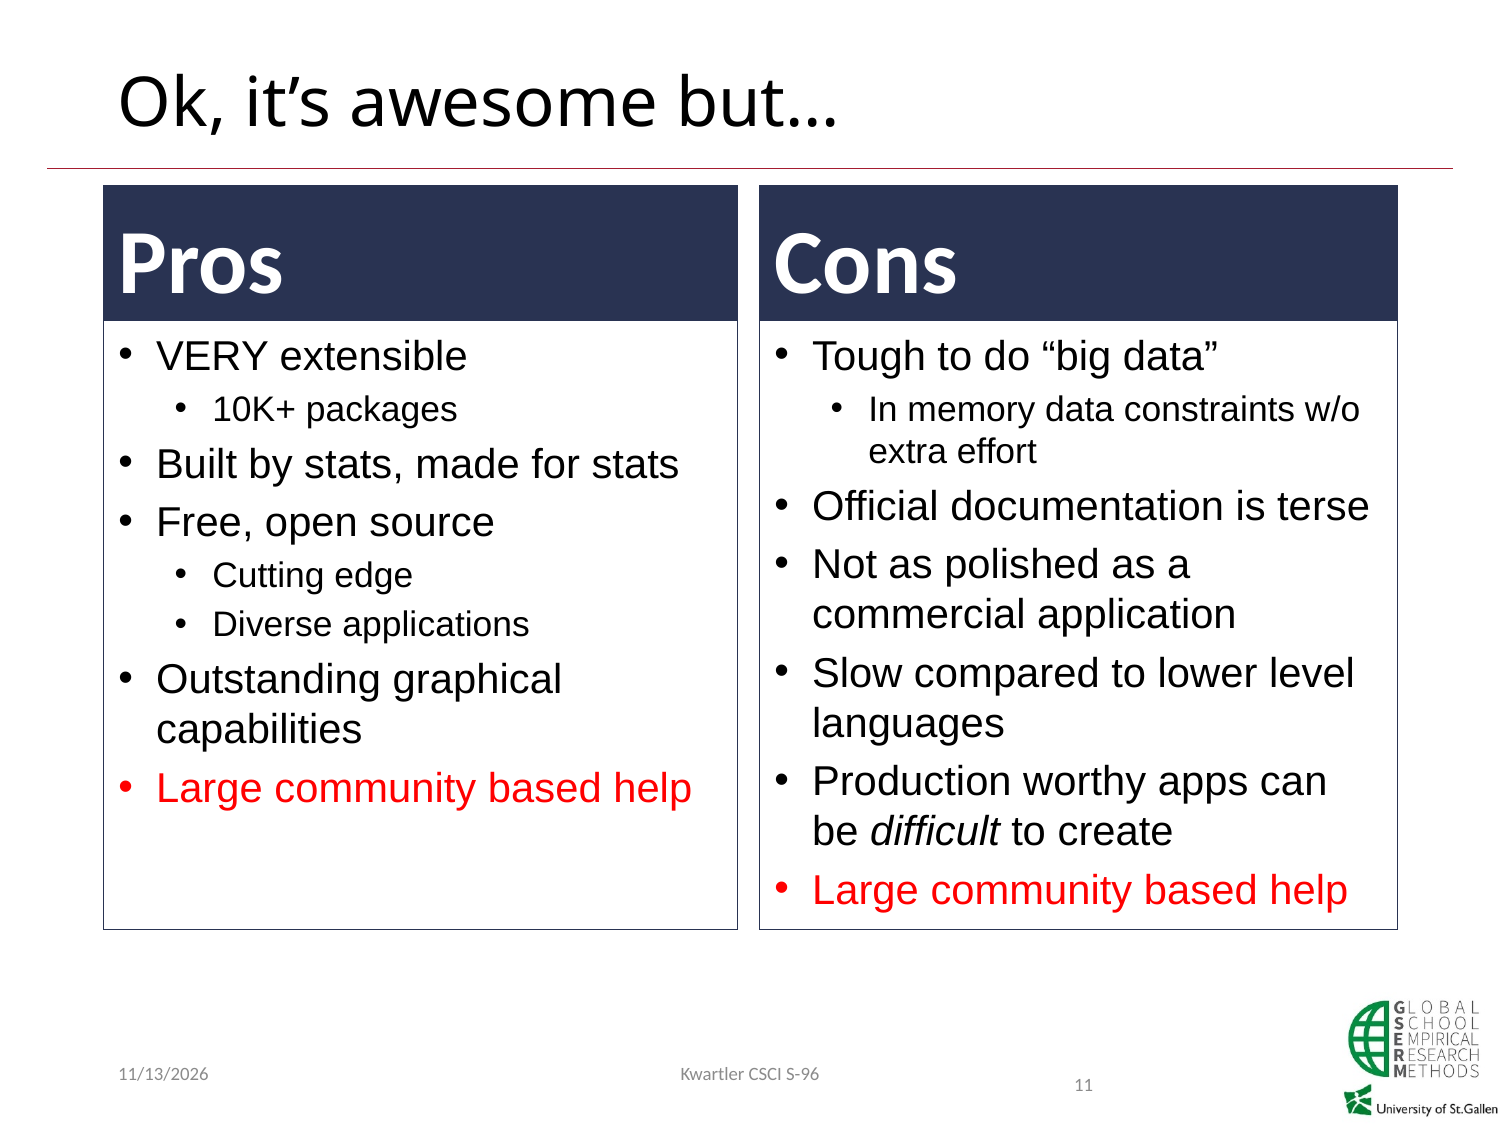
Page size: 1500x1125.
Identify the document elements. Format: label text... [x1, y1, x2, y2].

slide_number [103, 1042, 441, 1103]
list VERY extensible 10K+ packages Built by stats, made for stats Free, open source Cutting edge Diverse applications Outstanding graphical capabilities Large community based help [103, 320, 738, 930]
list Pros [103, 185, 738, 320]
footer Kwartler CSCI S-96 [496, 1042, 1004, 1103]
list Cons [759, 185, 1398, 320]
slide_number 11 [1059, 1042, 1200, 1103]
list Tough to do “big data” In memory data constraints w/o extra effort Official documentation is terse Not as polished as a commercial application Slow compared to lower level languages Production worthy apps can be difficult to create Large community based help [759, 320, 1398, 930]
title Ok, it’s awesome but… [103, 59, 1397, 157]
picture [1342, 992, 1500, 1125]
